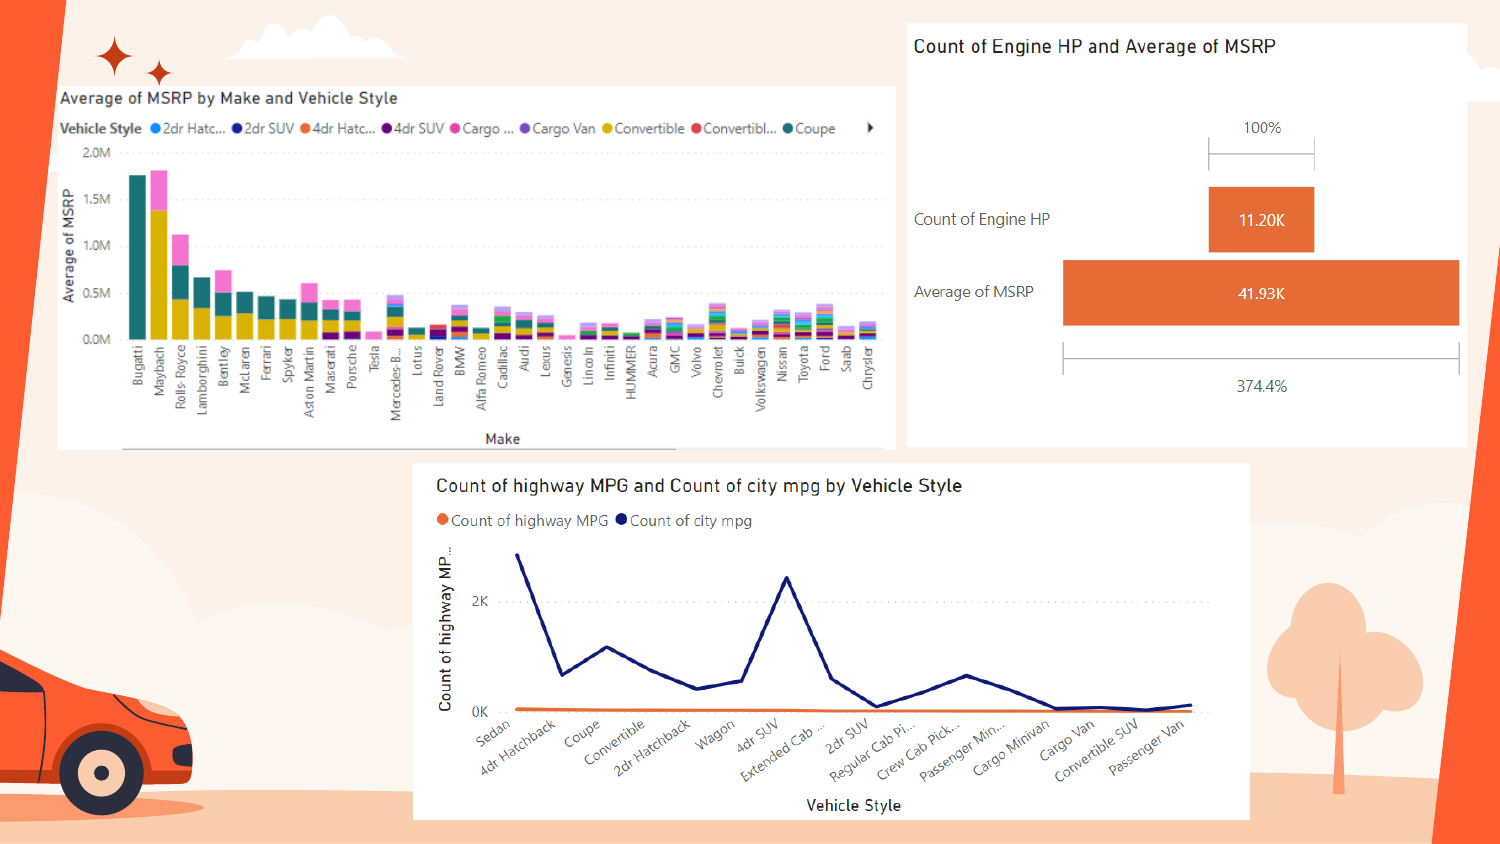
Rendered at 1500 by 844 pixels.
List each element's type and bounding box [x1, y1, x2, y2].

picture [412, 463, 1251, 821]
picture [58, 86, 896, 451]
picture [907, 23, 1467, 448]
